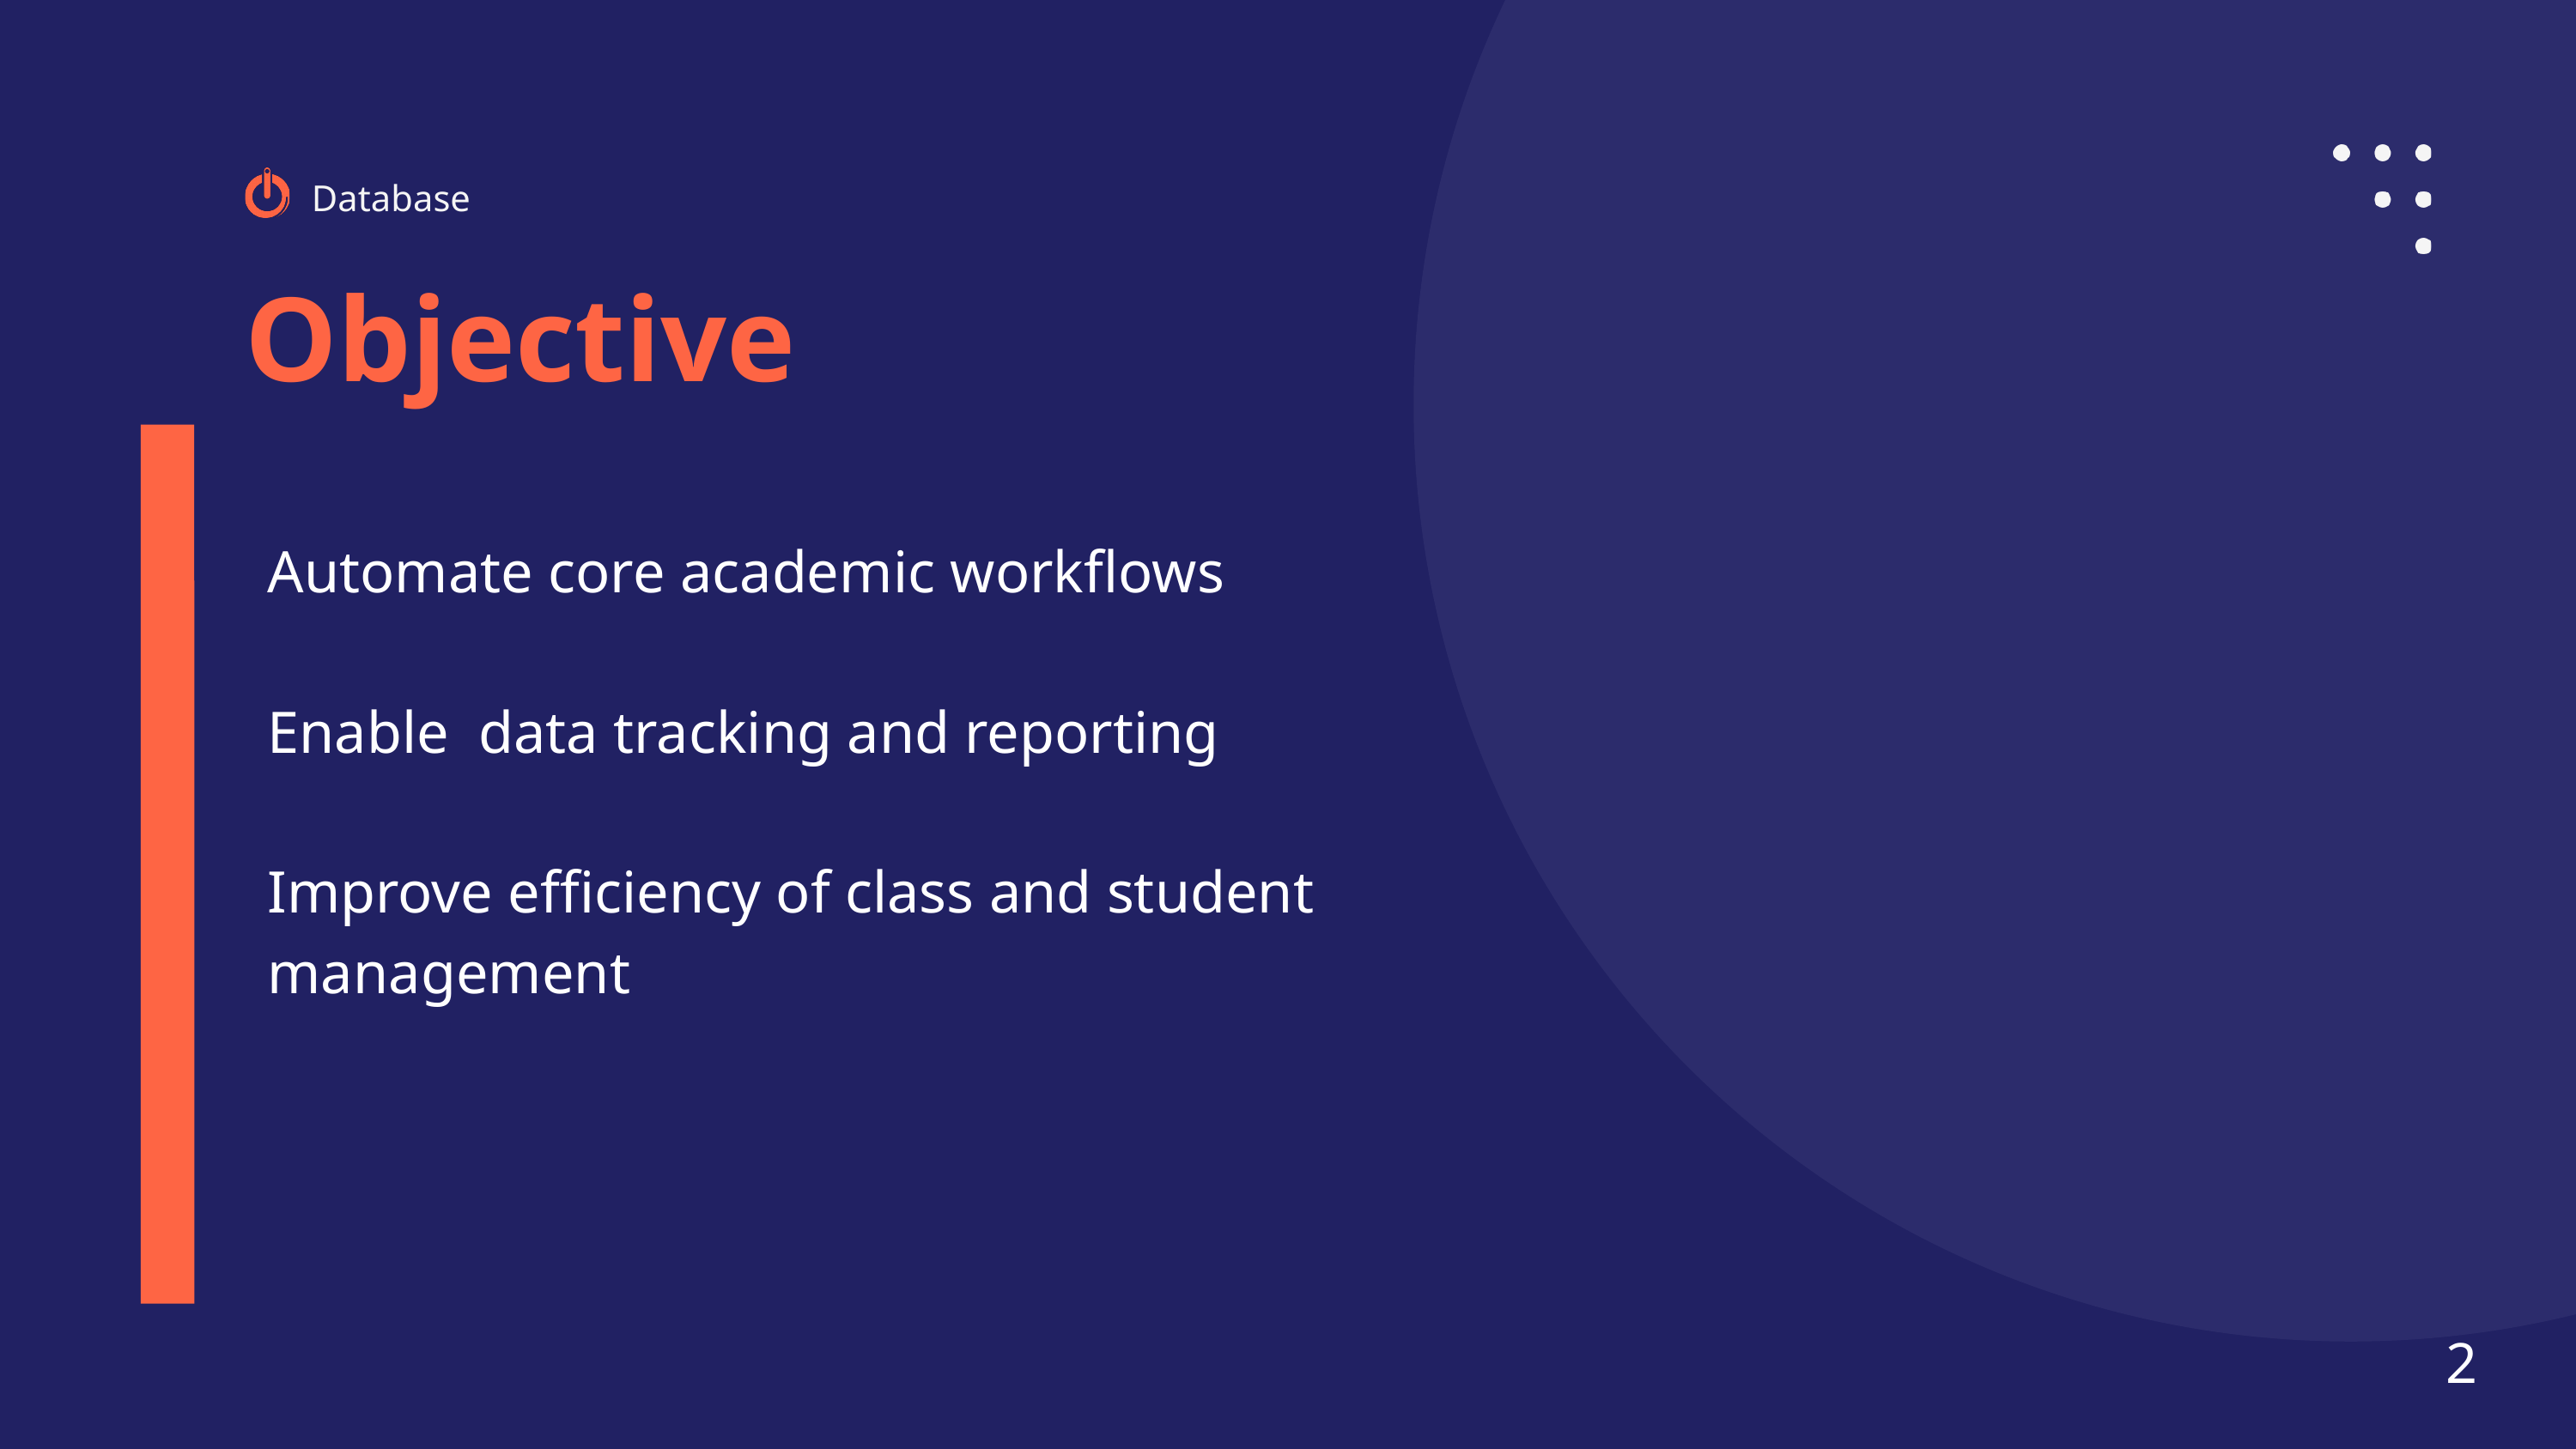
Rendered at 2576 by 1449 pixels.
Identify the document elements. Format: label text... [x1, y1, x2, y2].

text_box 2 [2445, 1351, 2478, 1395]
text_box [1413, 0, 2576, 1342]
text_box [245, 167, 290, 218]
text_box Objective [245, 268, 1406, 406]
text_box Automate core academic workflows Enable data tracking and reporting Improve efficiency of class and student management [267, 524, 1406, 1005]
text_box Database [312, 168, 580, 219]
